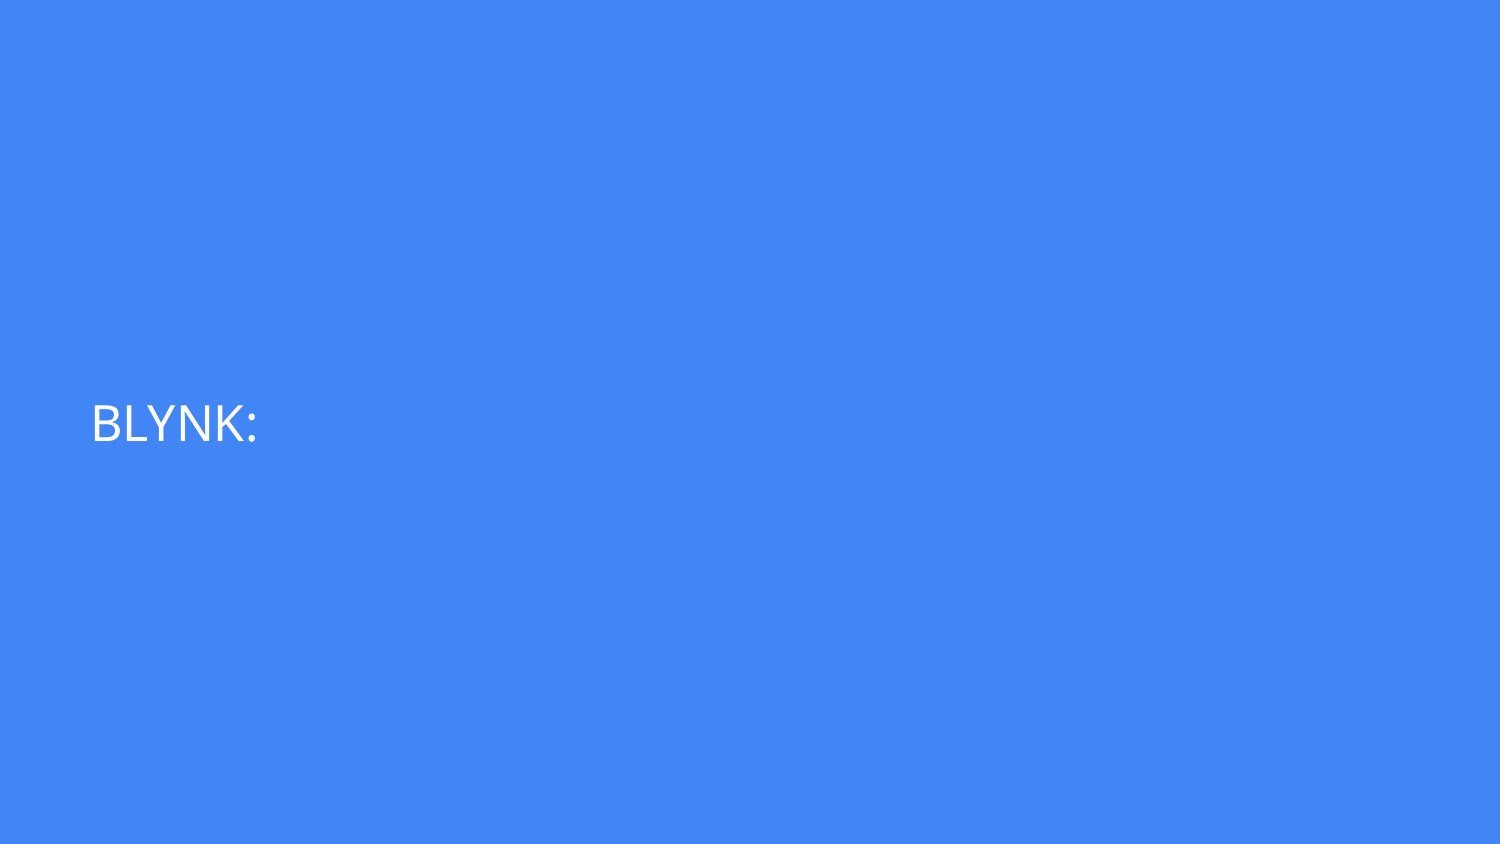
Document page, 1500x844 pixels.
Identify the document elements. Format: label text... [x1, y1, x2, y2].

title BLYNK: [75, 338, 1425, 505]
